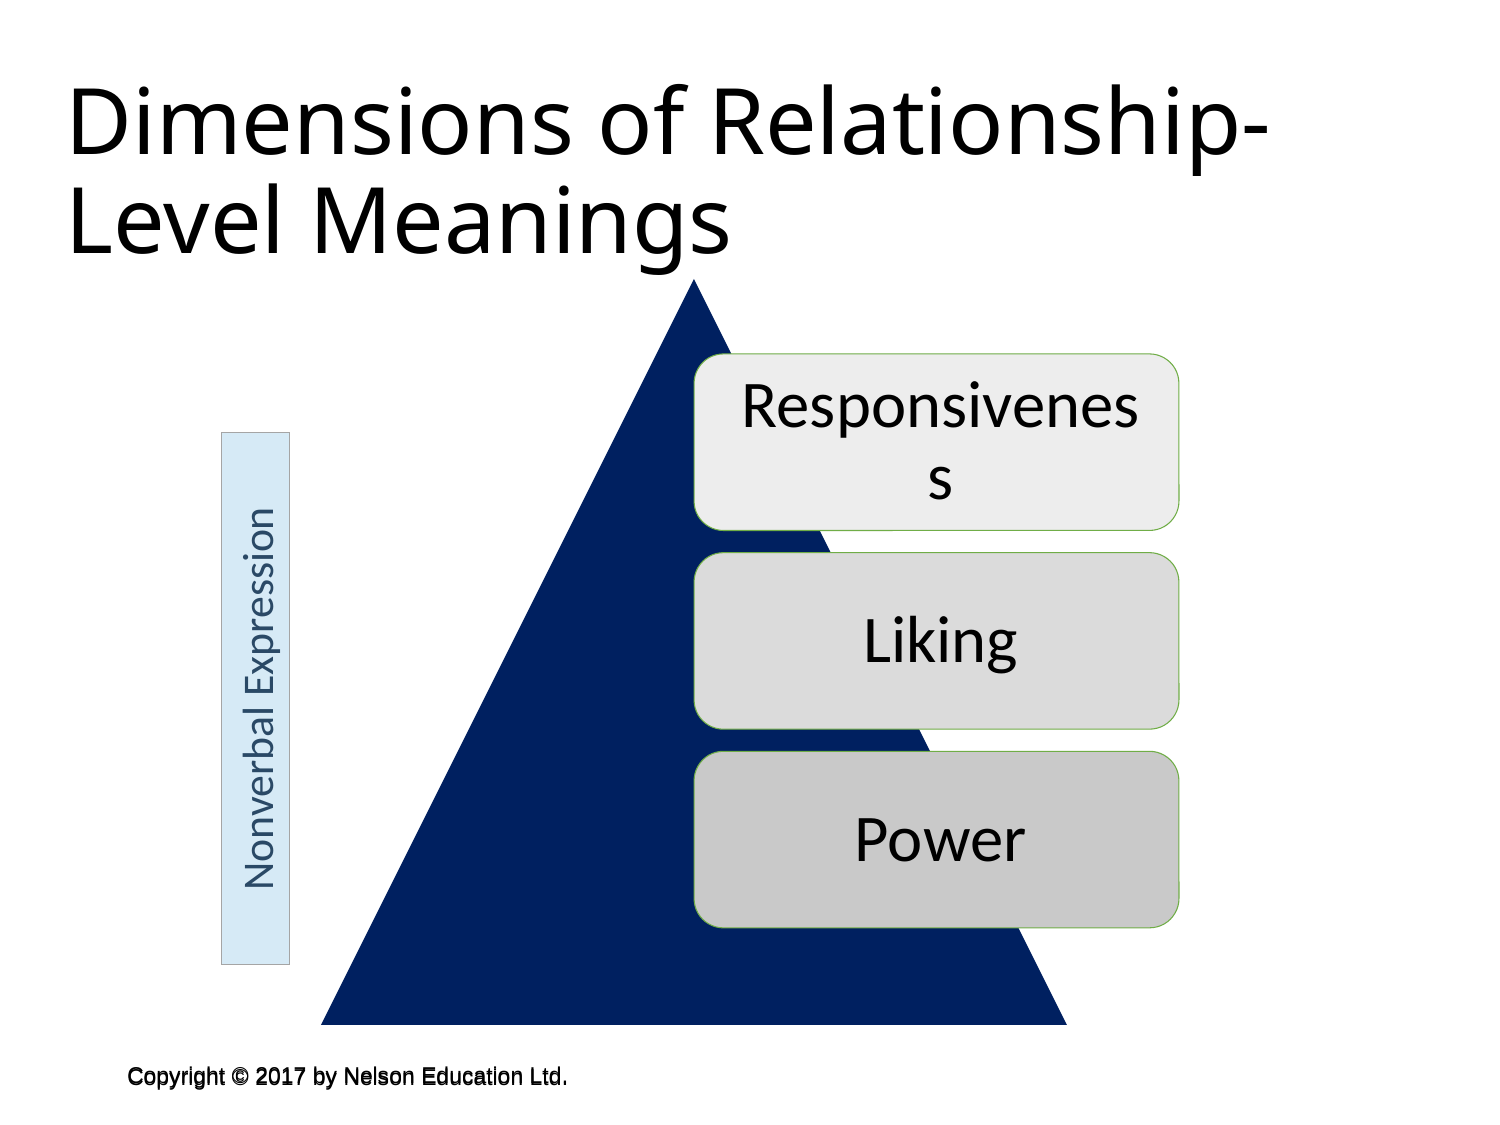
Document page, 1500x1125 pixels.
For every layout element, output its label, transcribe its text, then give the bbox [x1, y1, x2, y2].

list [135, 278, 1365, 1025]
text_box Dimensions of Relationship-Level Meanings [50, 67, 1424, 279]
